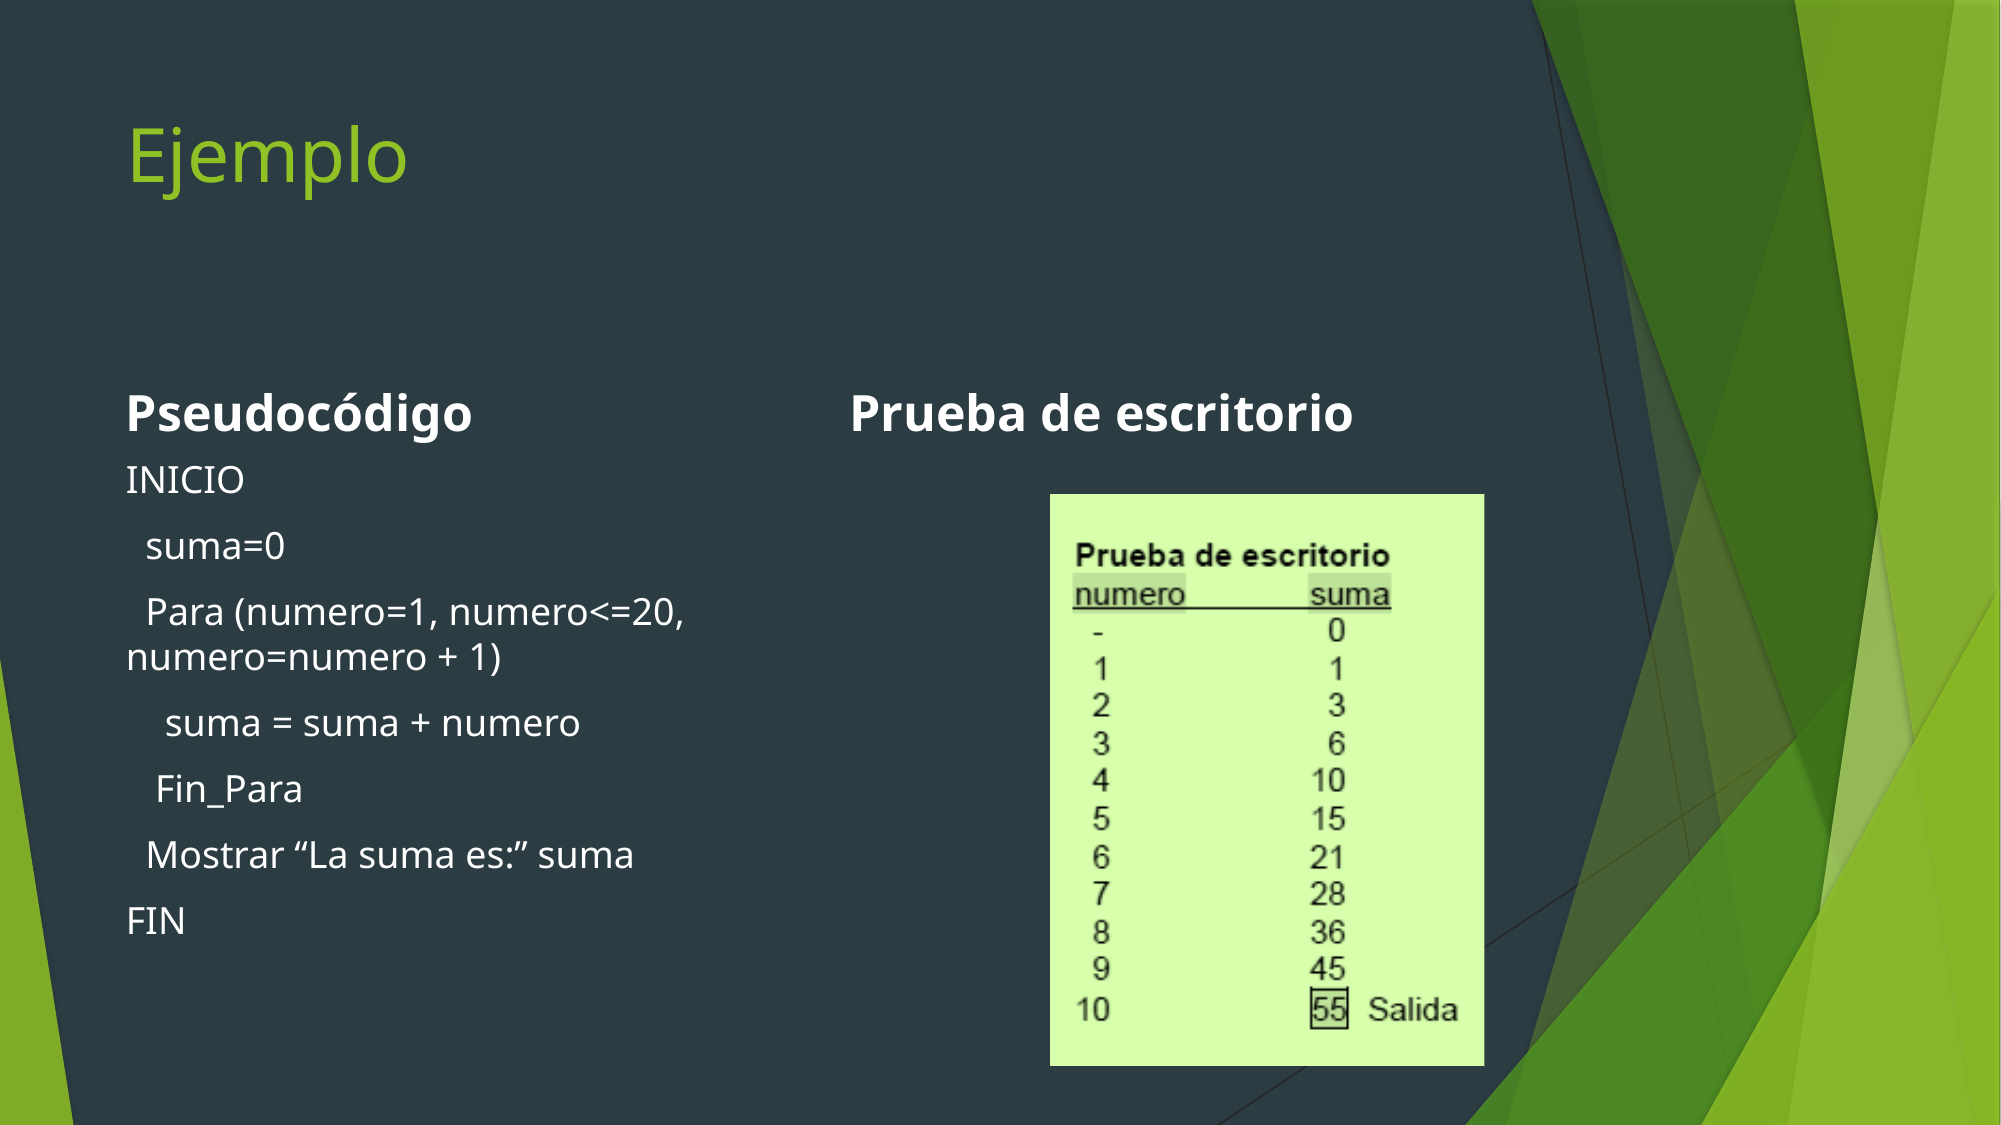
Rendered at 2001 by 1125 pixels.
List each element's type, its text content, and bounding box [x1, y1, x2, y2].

list INICIO suma=0 Para (numero=1, numero<=20, numero=numero + 1) suma = suma + numero Fin_Para Mostrar “La suma es:” suma FIN [110, 448, 798, 991]
title Ejemplo [111, 99, 1522, 317]
picture [1049, 494, 1485, 1066]
list Prueba de escritorio [834, 354, 1522, 449]
list Pseudocódigo [110, 354, 798, 448]
